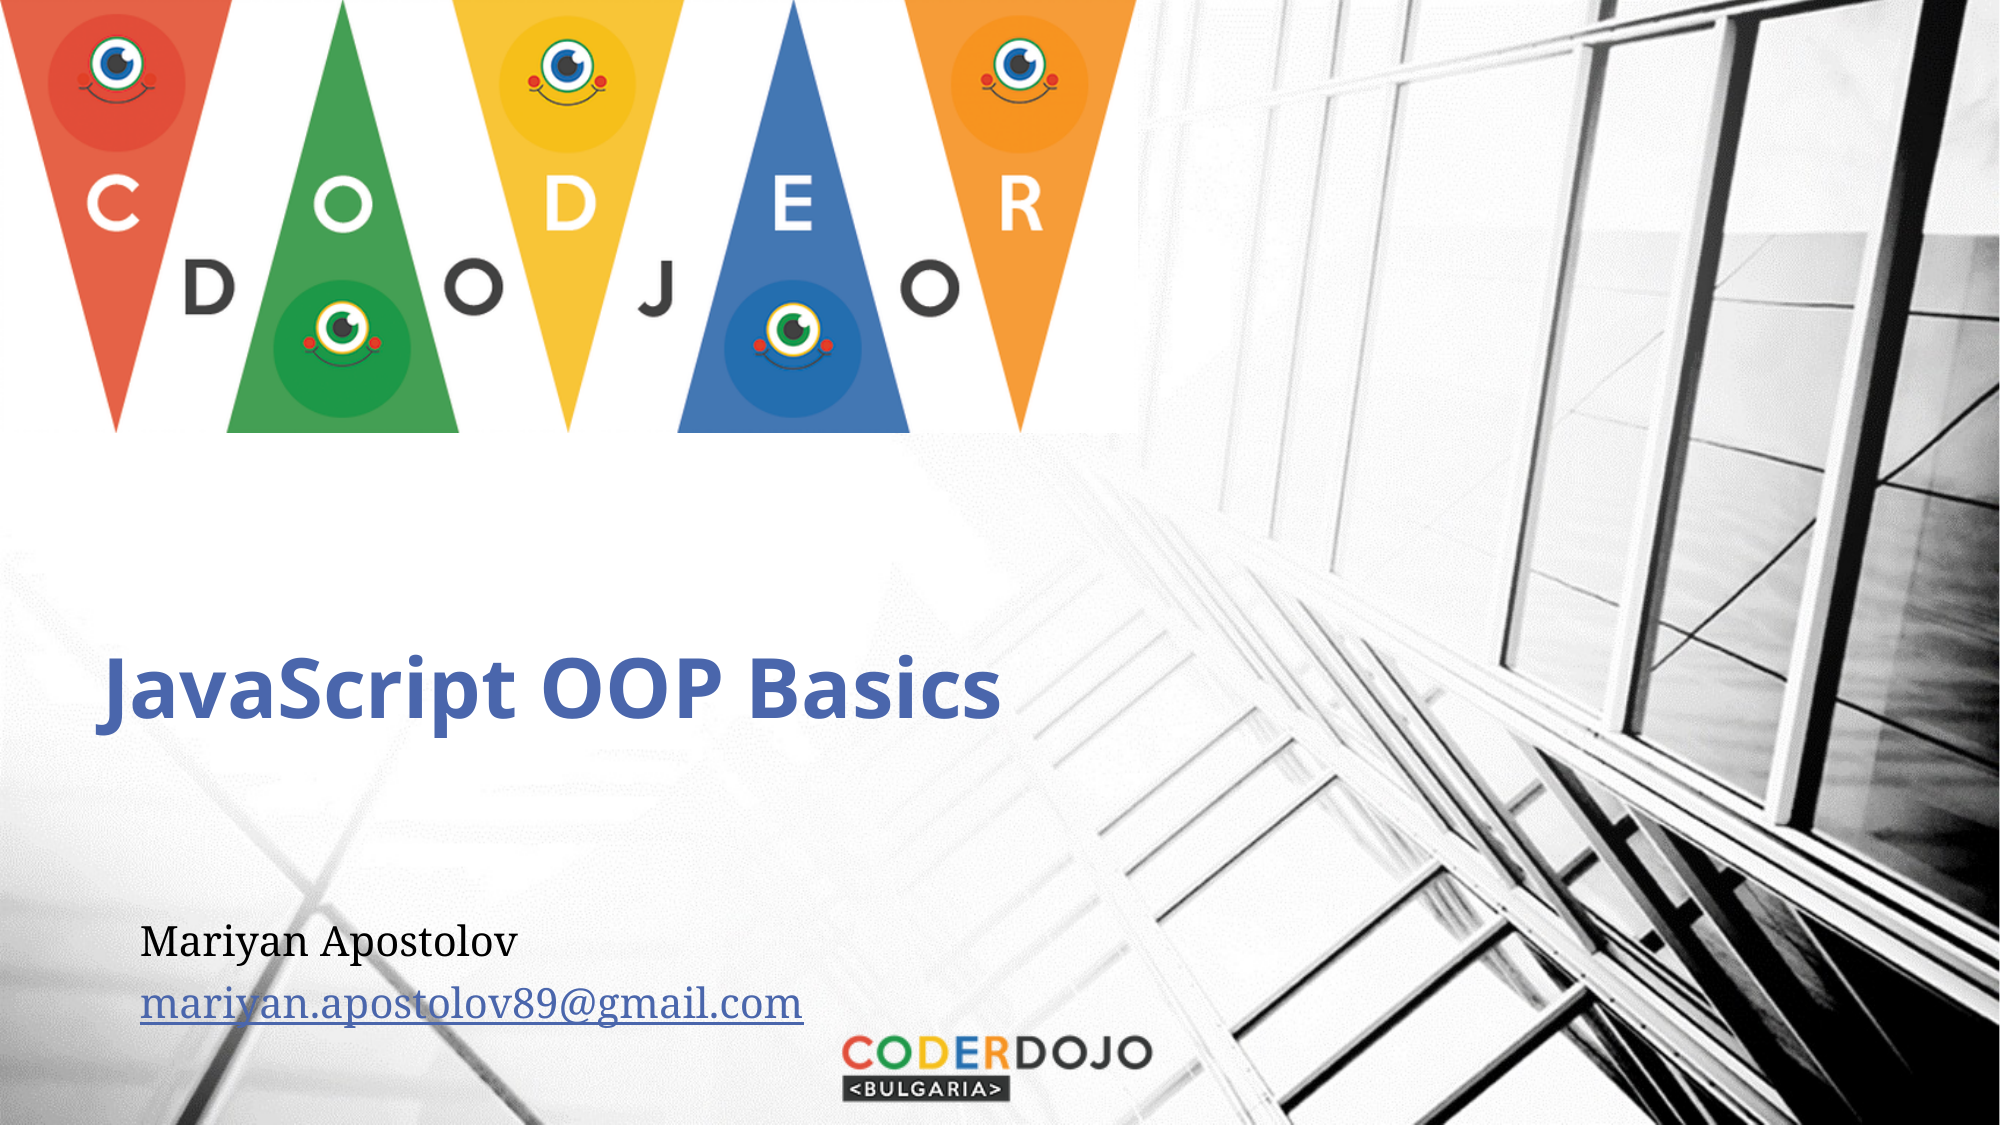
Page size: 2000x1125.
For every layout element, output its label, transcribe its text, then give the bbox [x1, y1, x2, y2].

subtitle Mariyan Apostolov mariyan.apostolov89@gmail.com [124, 912, 950, 1042]
title JavaScript OOP Basics [87, 450, 1408, 742]
picture [0, 0, 2000, 1125]
